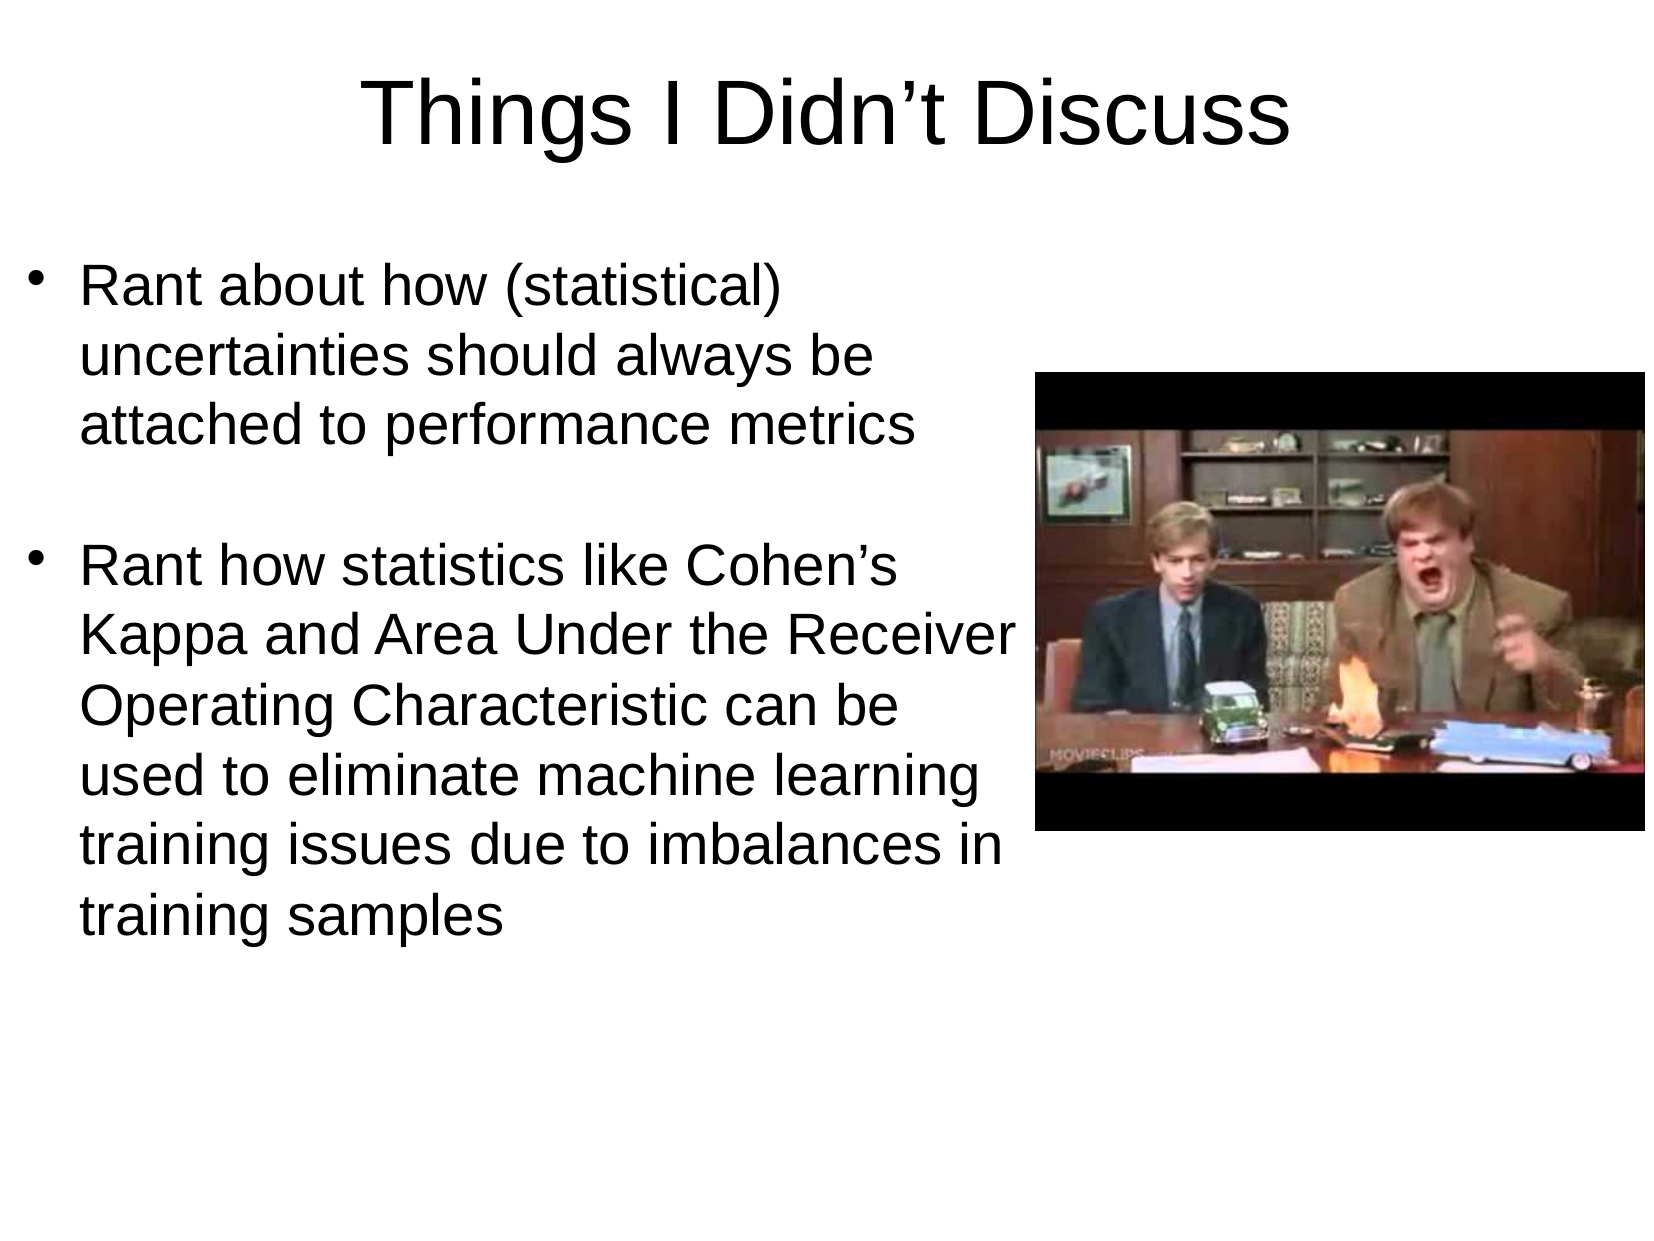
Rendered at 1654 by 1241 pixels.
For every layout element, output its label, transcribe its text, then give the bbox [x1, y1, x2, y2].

text_box Rant about how (statistical) uncertainties should always be attached to performance metrics Rant how statistics like Cohen’s Kappa and Area Under the Receiver Operating Characteristic can be used to eliminate machine learning training issues due to imbalances in training samples [8, 246, 1029, 1129]
picture [1034, 372, 1646, 831]
text_box Things I Didn’t Discuss [82, 5, 1571, 211]
